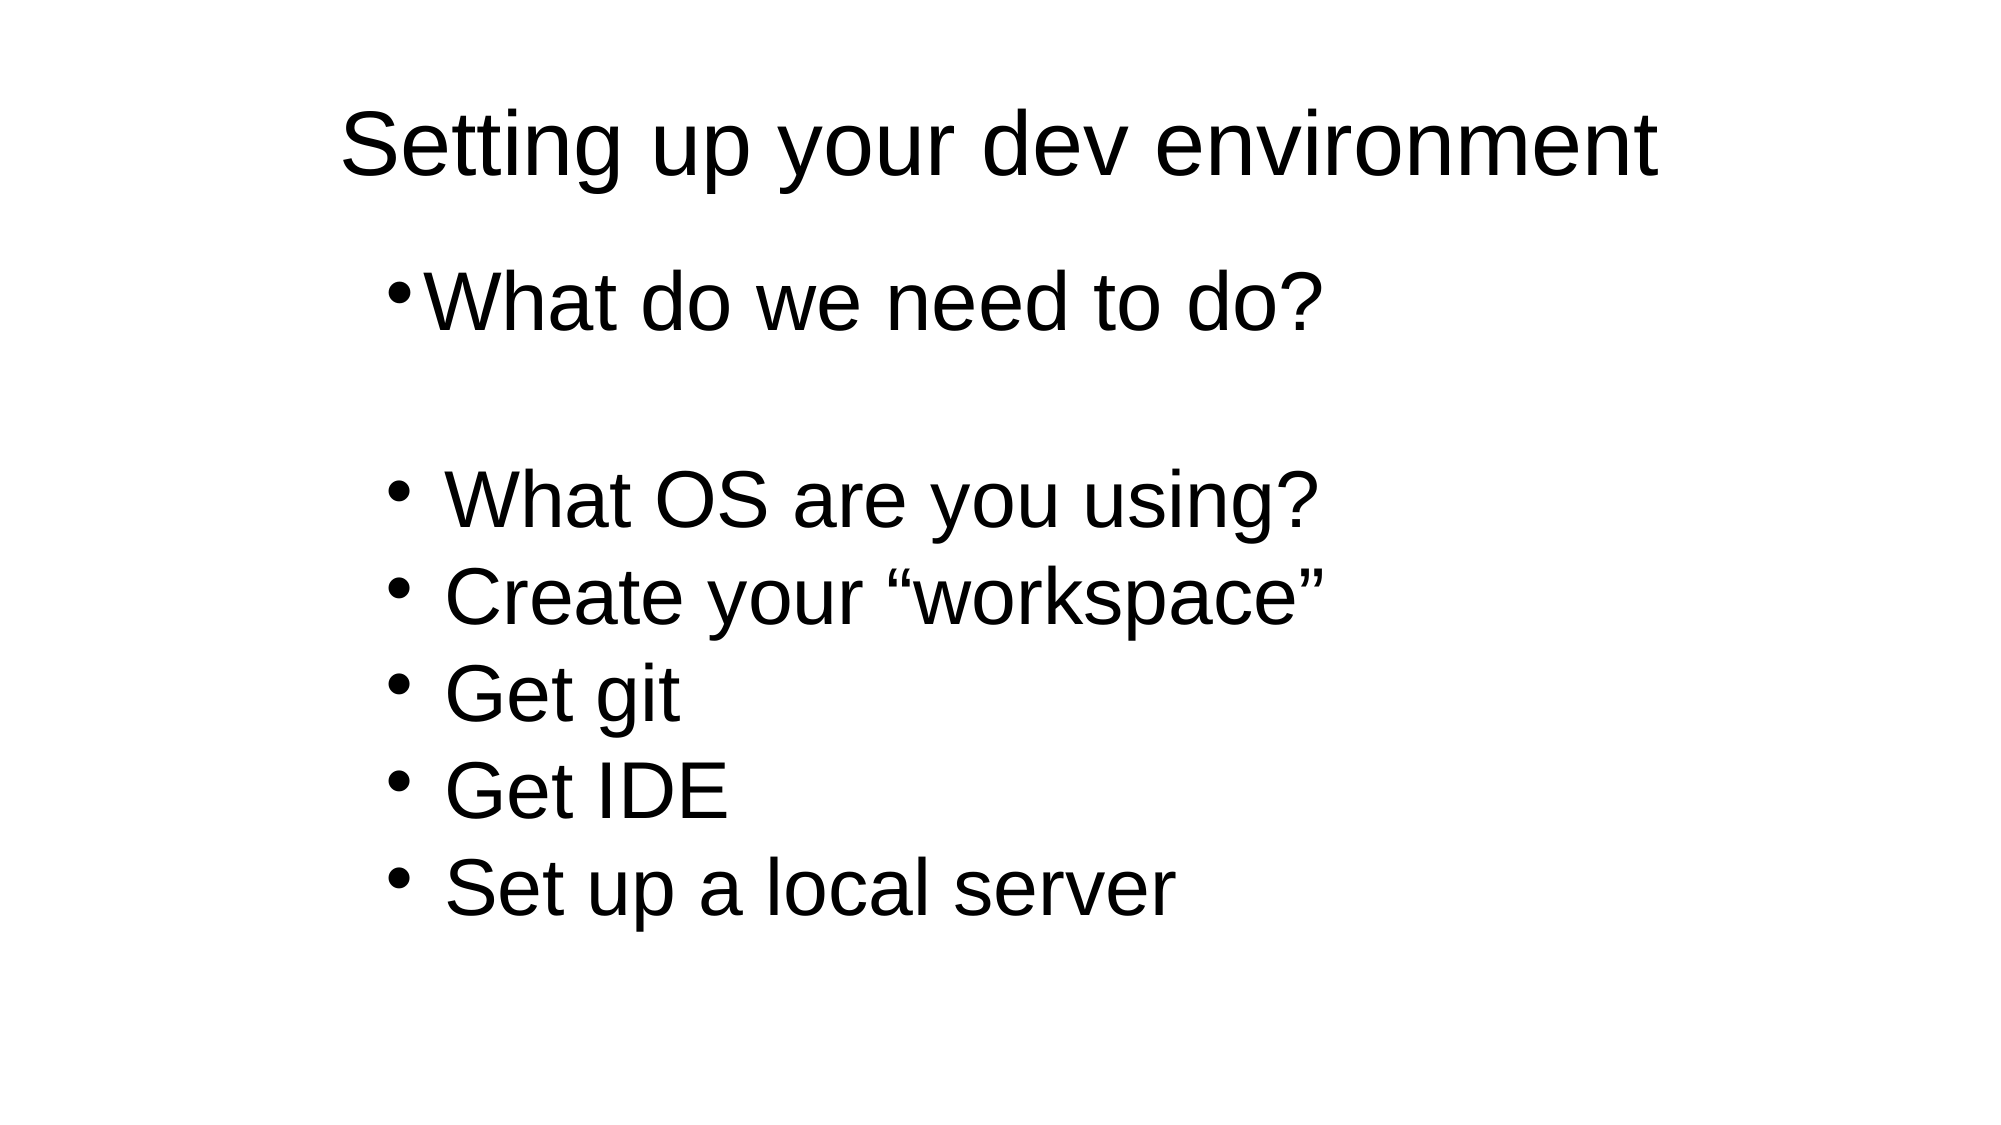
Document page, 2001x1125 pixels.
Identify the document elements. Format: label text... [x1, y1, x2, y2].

text_box Setting up your dev environment [99, 44, 1900, 233]
text_box What do we need to do? What OS are you using? Create your “workspace” Get git Get IDE Set up a local server [385, 263, 1556, 916]
